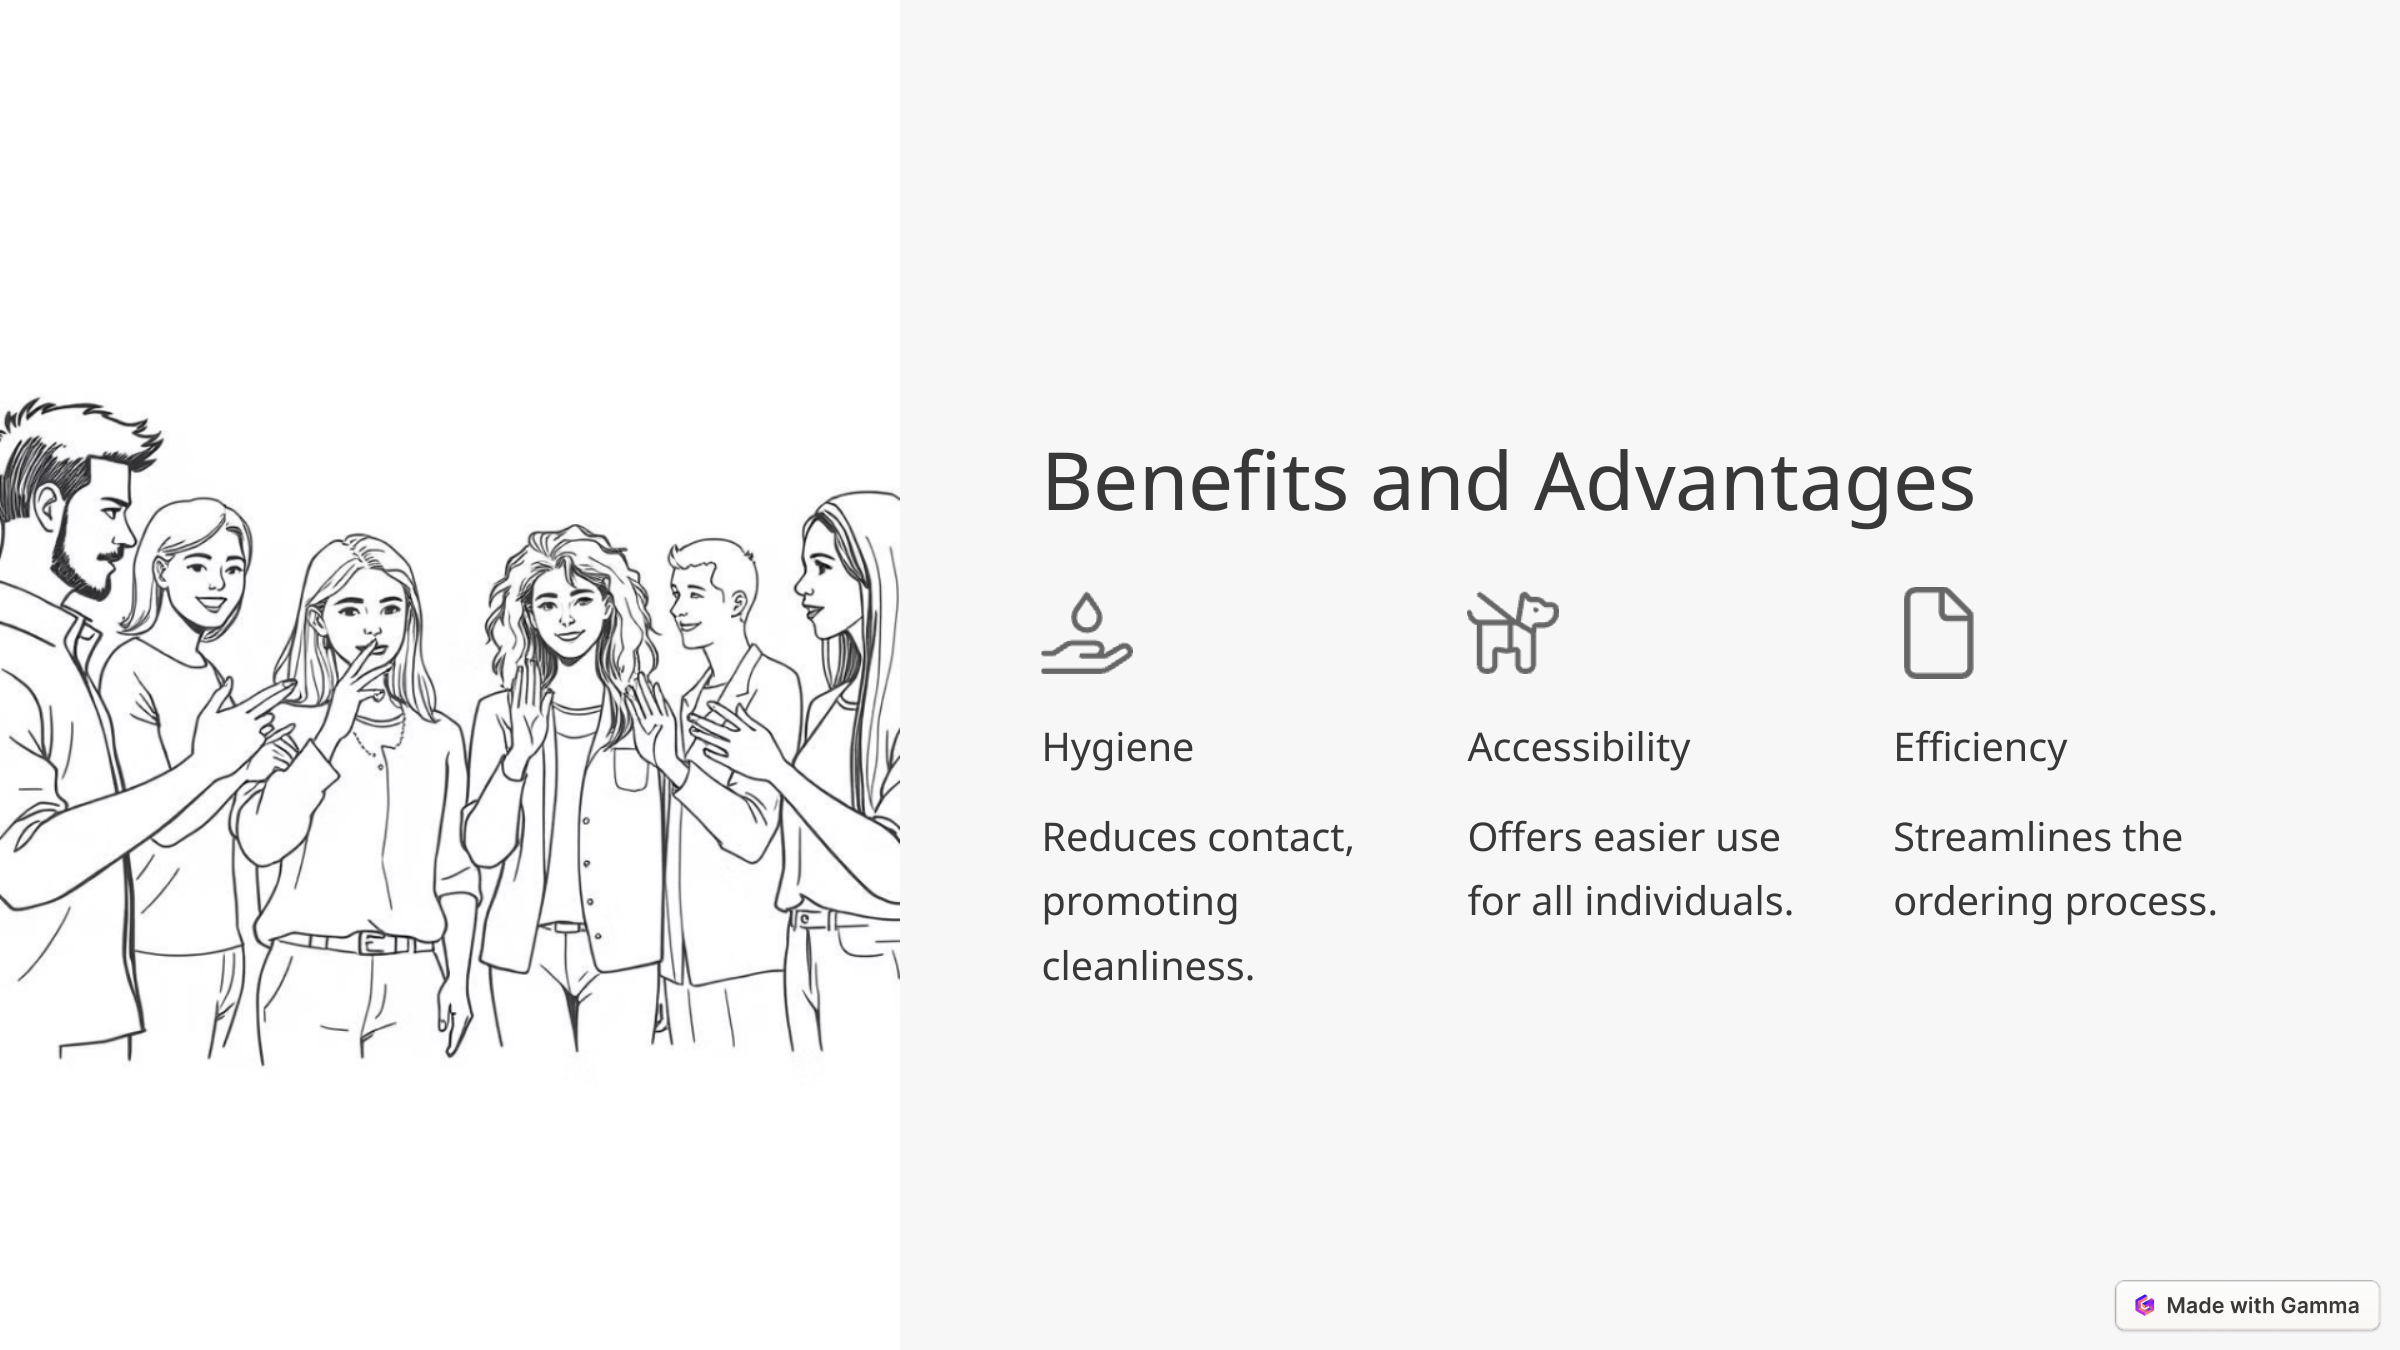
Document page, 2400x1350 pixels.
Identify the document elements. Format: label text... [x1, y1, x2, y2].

picture [1893, 587, 1985, 680]
text_box Streamlines the ordering process. [1893, 794, 2259, 925]
text_box Offers easier use for all individuals. [1467, 794, 1833, 925]
picture [2106, 1271, 2389, 1339]
picture [1041, 587, 1133, 680]
text_box Hygiene [1041, 719, 1407, 771]
text_box Efficiency [1893, 719, 2259, 771]
picture [1467, 587, 1559, 680]
picture [0, 0, 900, 1350]
text_box Accessibility [1467, 719, 1833, 771]
text_box Benefits and Advantages [1041, 425, 1852, 528]
text_box Reduces contact, promoting cleanliness. [1041, 794, 1407, 925]
